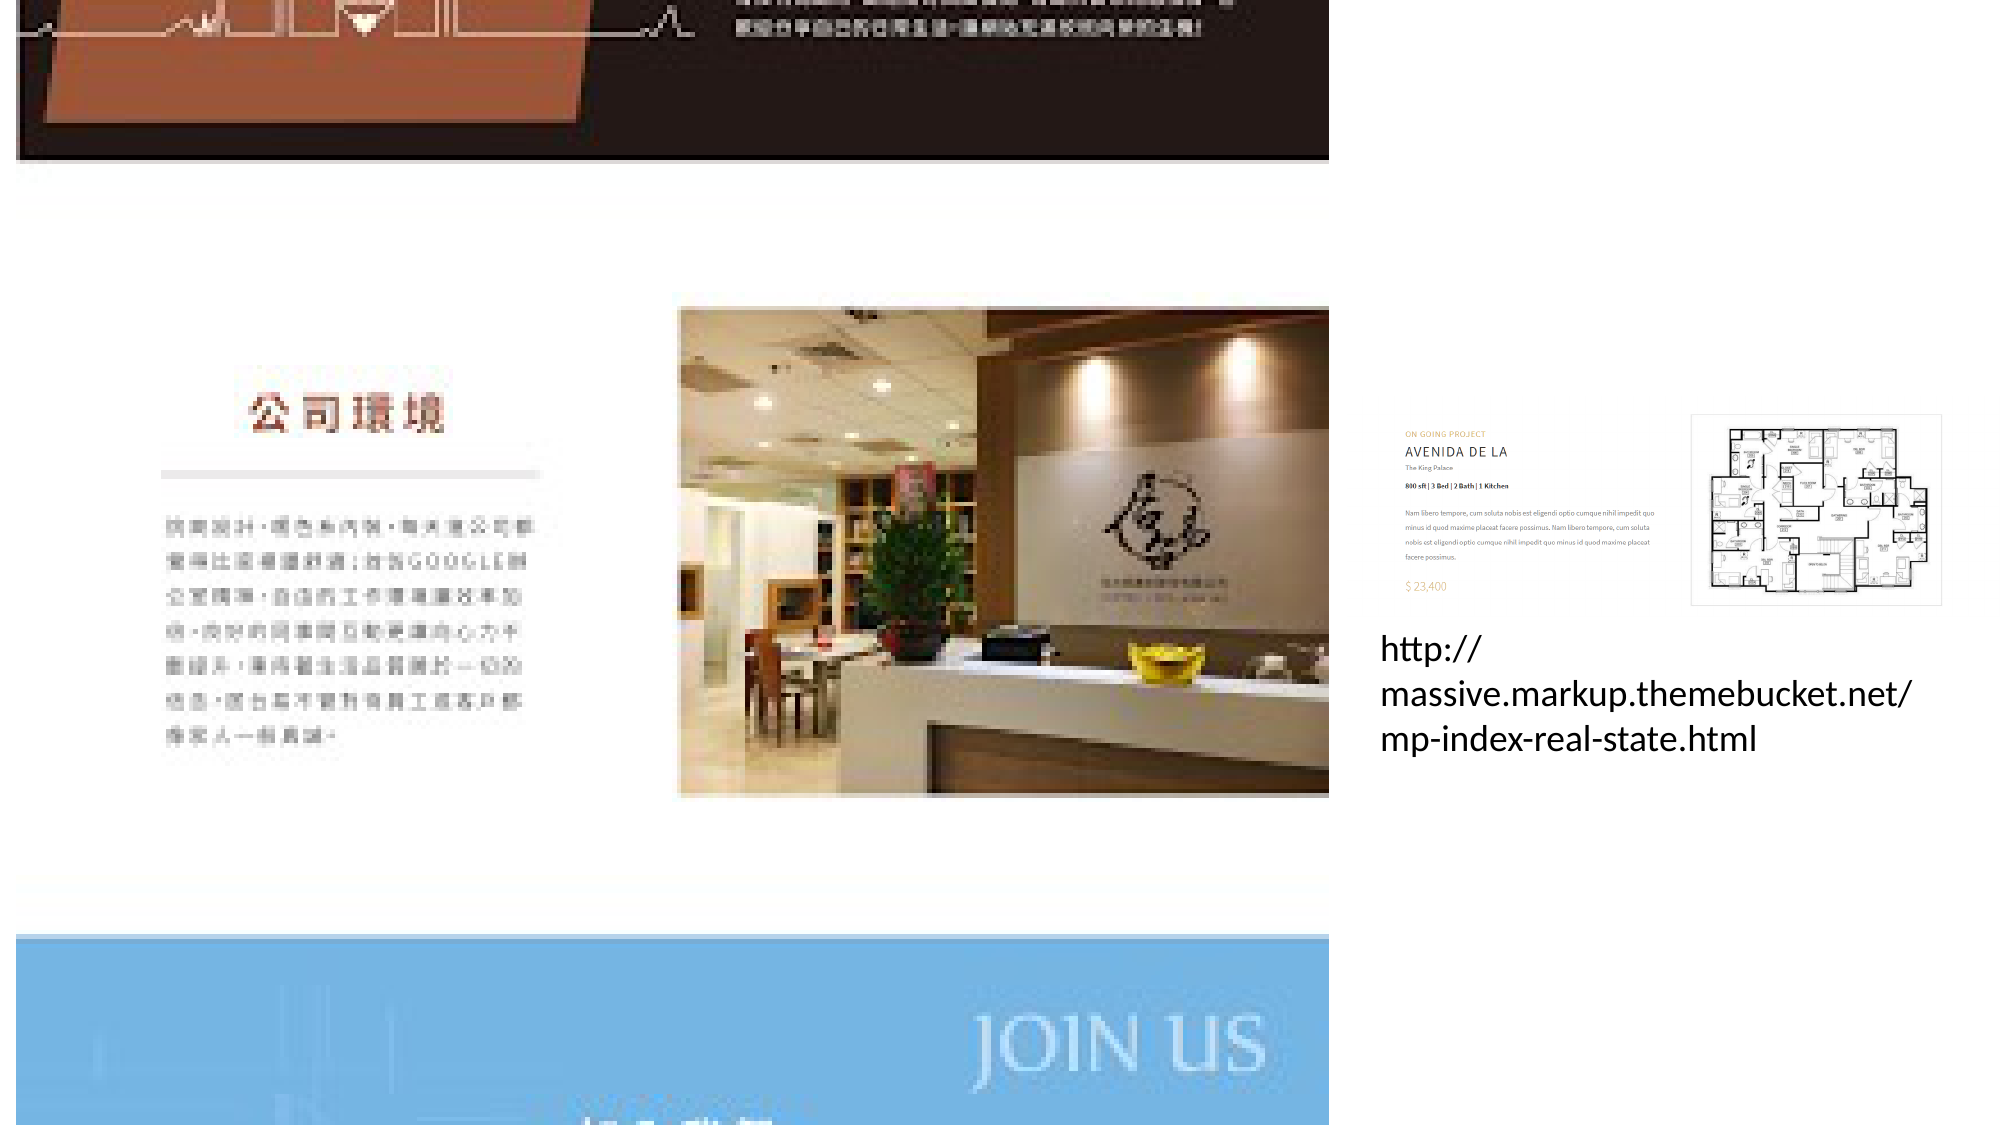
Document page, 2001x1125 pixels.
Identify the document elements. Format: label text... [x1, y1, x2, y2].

picture [16, 0, 1329, 1125]
picture [1347, 396, 2000, 617]
text_box http://massive.markup.themebucket.net/mp-index-real-state.html [1365, 617, 1982, 766]
